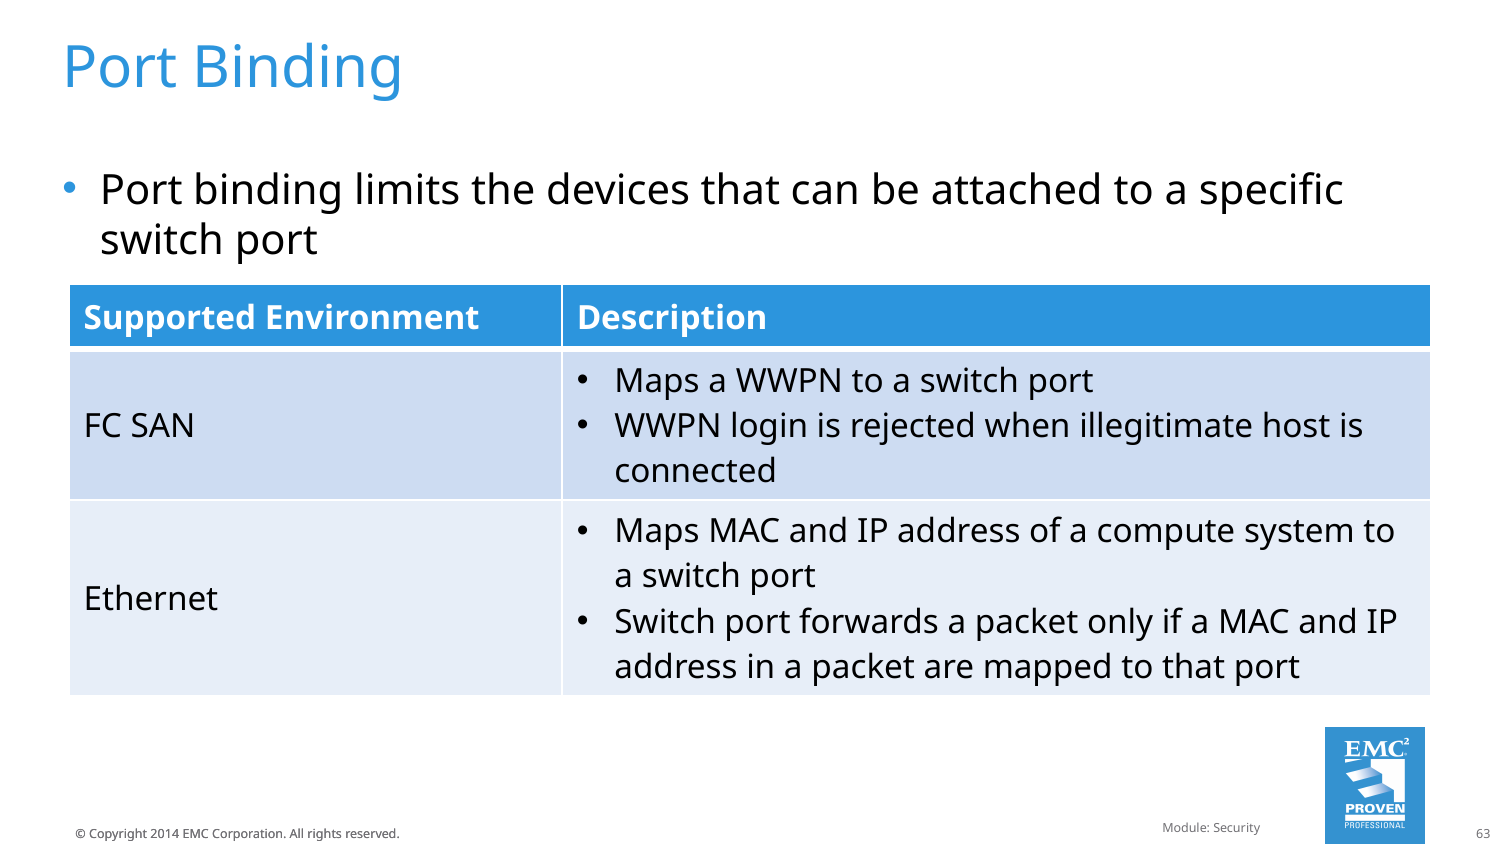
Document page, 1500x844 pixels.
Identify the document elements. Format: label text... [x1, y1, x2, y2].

table_cell Maps a WWPN to a switch port WWPN login is rejected when illegitimate host is connected [563, 352, 1430, 499]
table_header Supported Environment [70, 285, 561, 346]
table_header Description [563, 285, 1430, 346]
footer Module: Security [425, 812, 1275, 835]
table_cell Ethernet [70, 501, 561, 695]
table_cell FC SAN [70, 352, 561, 499]
title Port Binding [62, 37, 1450, 113]
table_cell Maps MAC and IP address of a compute system to a switch port Switch port forwards a packet only if a MAC and IP address in a packet are mapped to that port [563, 501, 1430, 695]
list Port binding limits the devices that can be attached to a specific switch port [62, 162, 1450, 725]
picture [1325, 727, 1425, 844]
